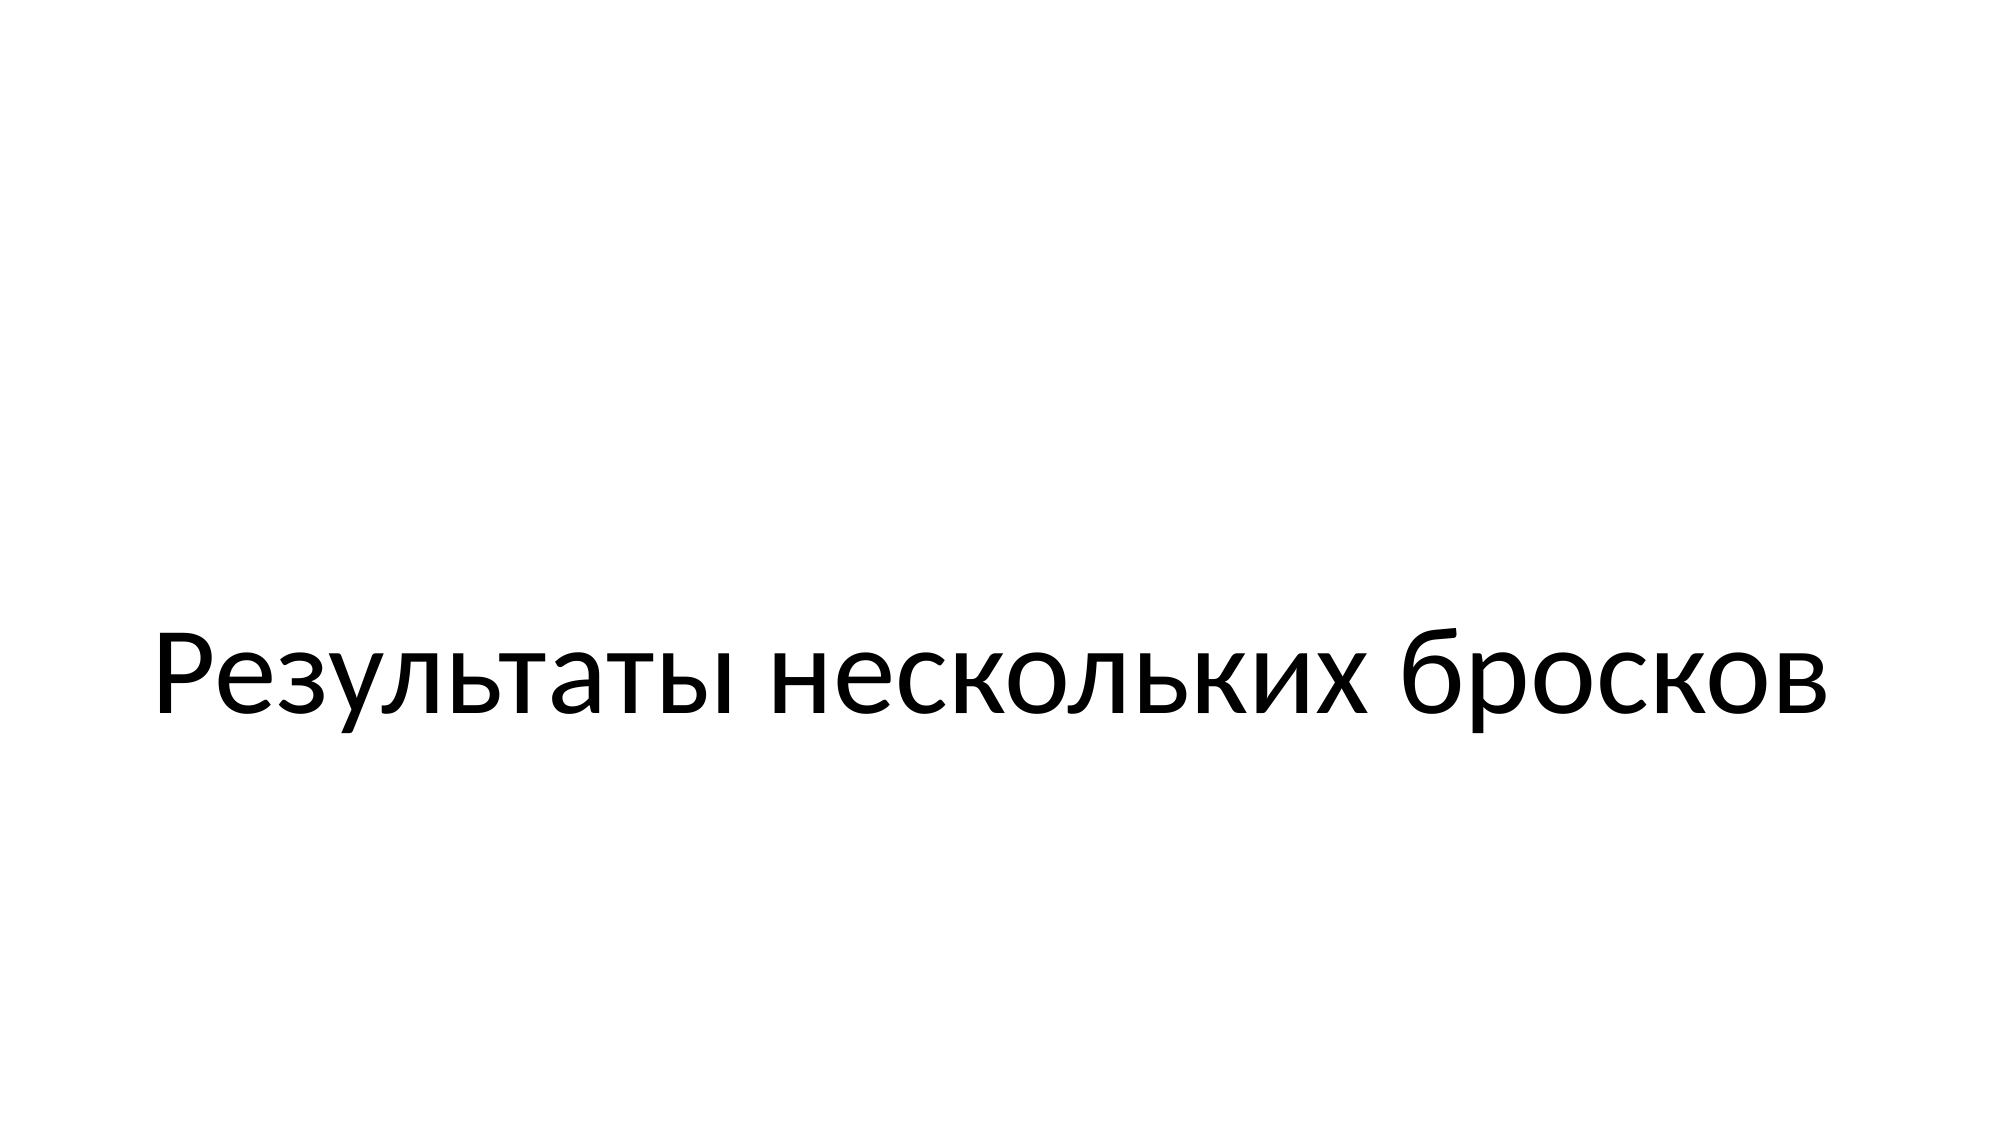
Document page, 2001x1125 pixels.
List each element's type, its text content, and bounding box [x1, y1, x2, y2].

title Результаты нескольких бросков [136, 280, 1862, 749]
